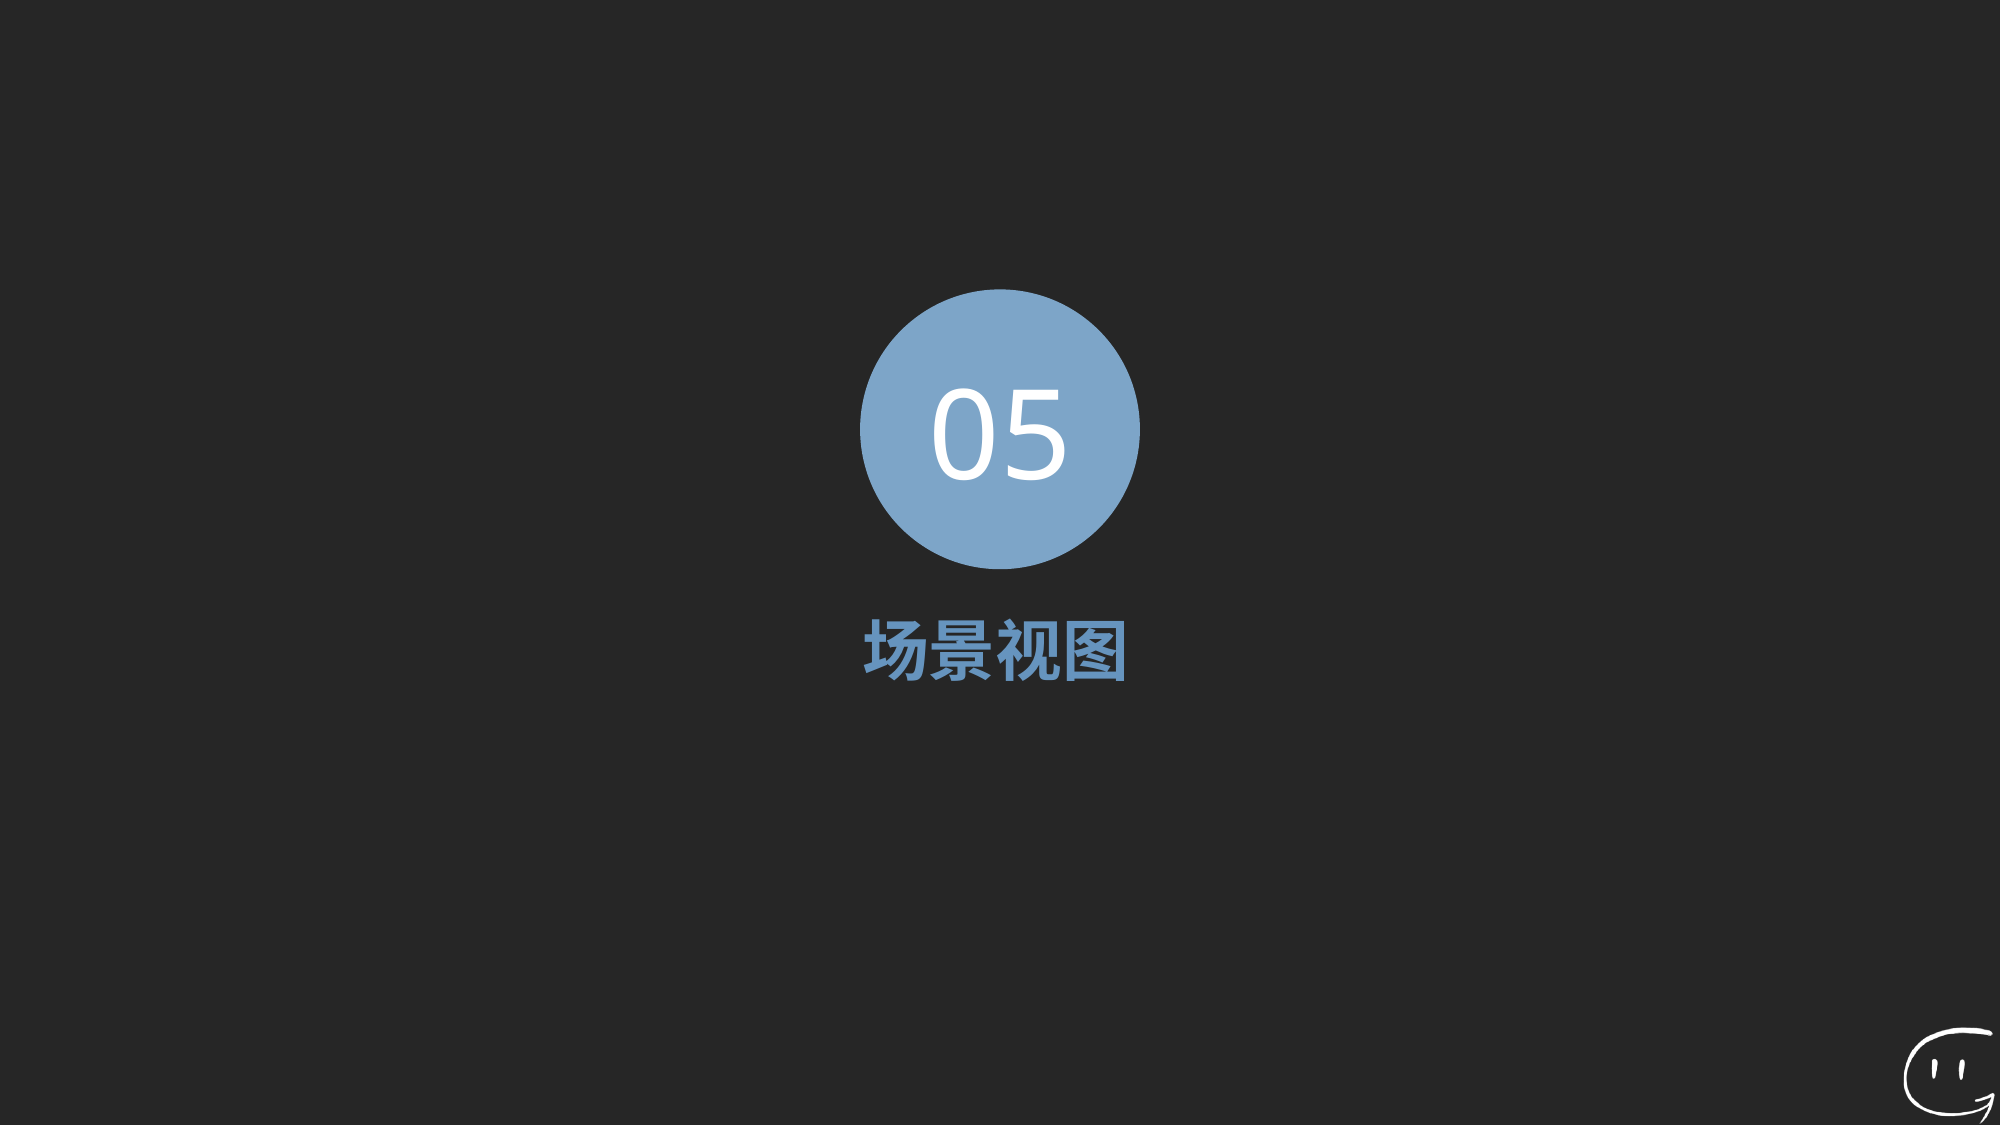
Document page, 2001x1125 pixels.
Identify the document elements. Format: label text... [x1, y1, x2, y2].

text_box 05 [859, 288, 1141, 571]
picture [1899, 1023, 2000, 1125]
text_box 场景视图 [847, 601, 1145, 697]
